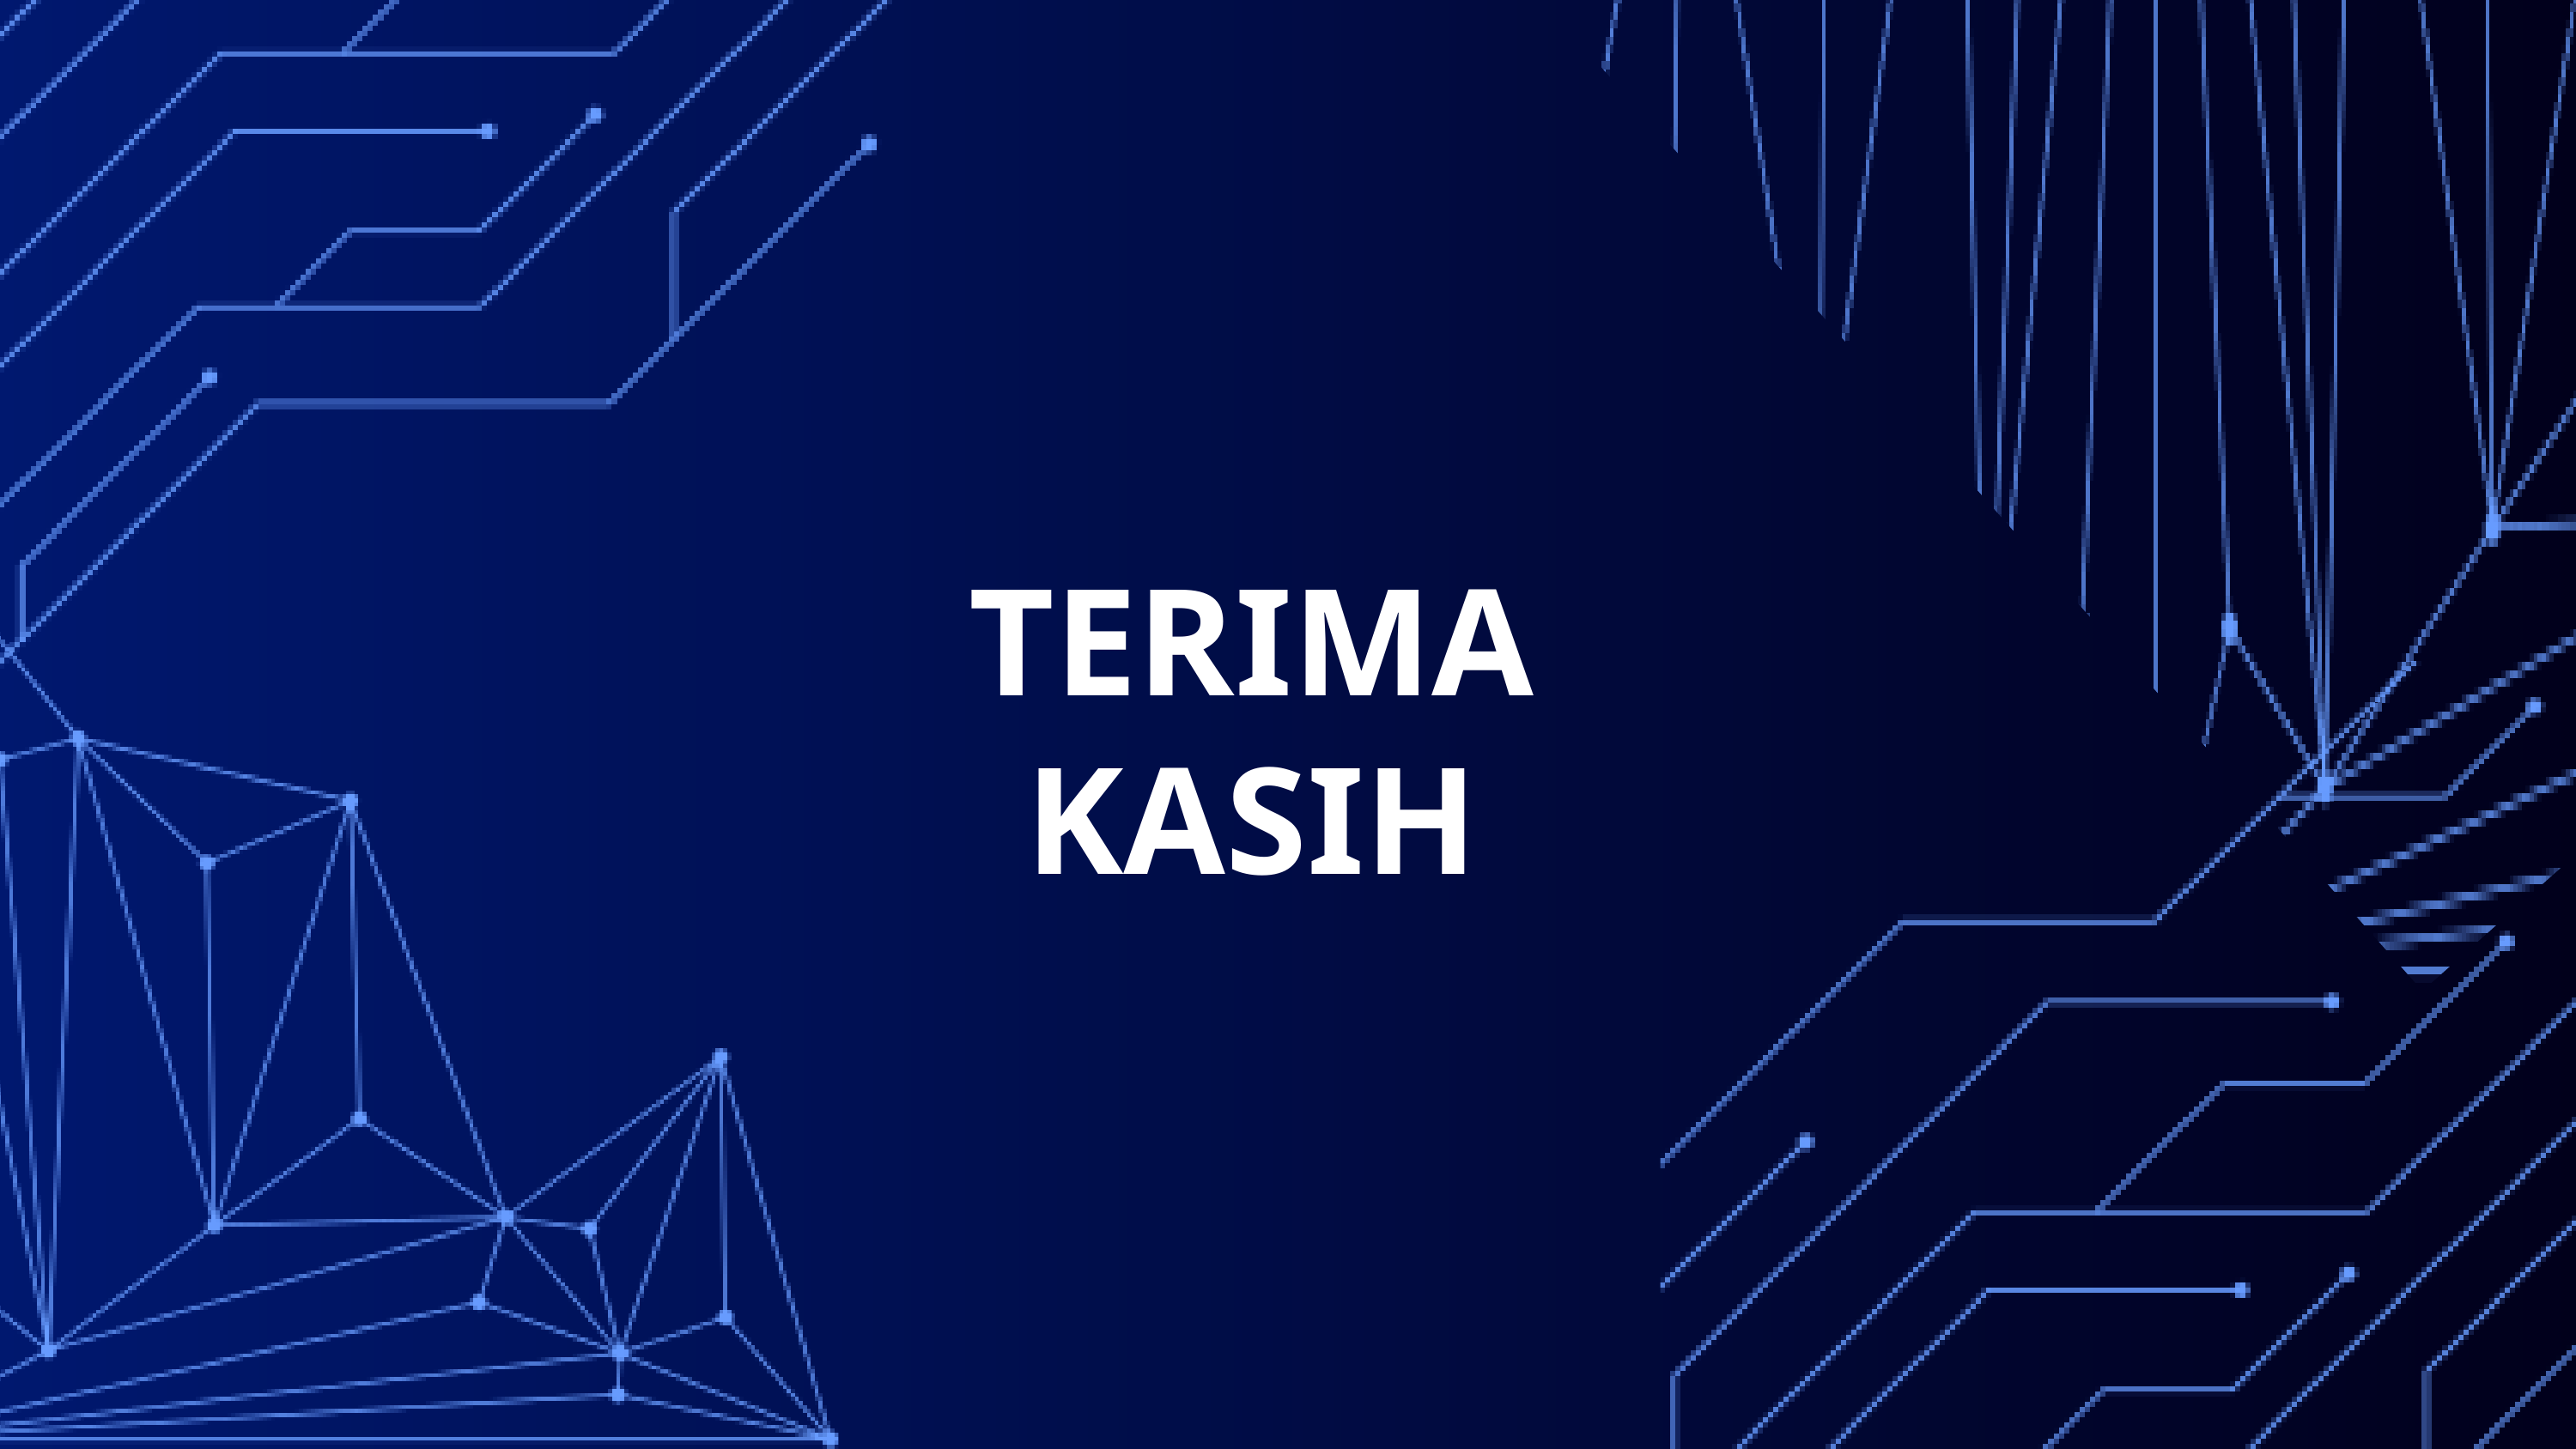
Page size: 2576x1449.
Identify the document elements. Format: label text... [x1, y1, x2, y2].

text_box [0, 0, 1090, 788]
text_box [1660, 661, 2576, 1449]
text_box [1541, 0, 2576, 661]
text_box [0, 788, 839, 1449]
text_box TERIMA KASIH [750, 546, 1754, 904]
